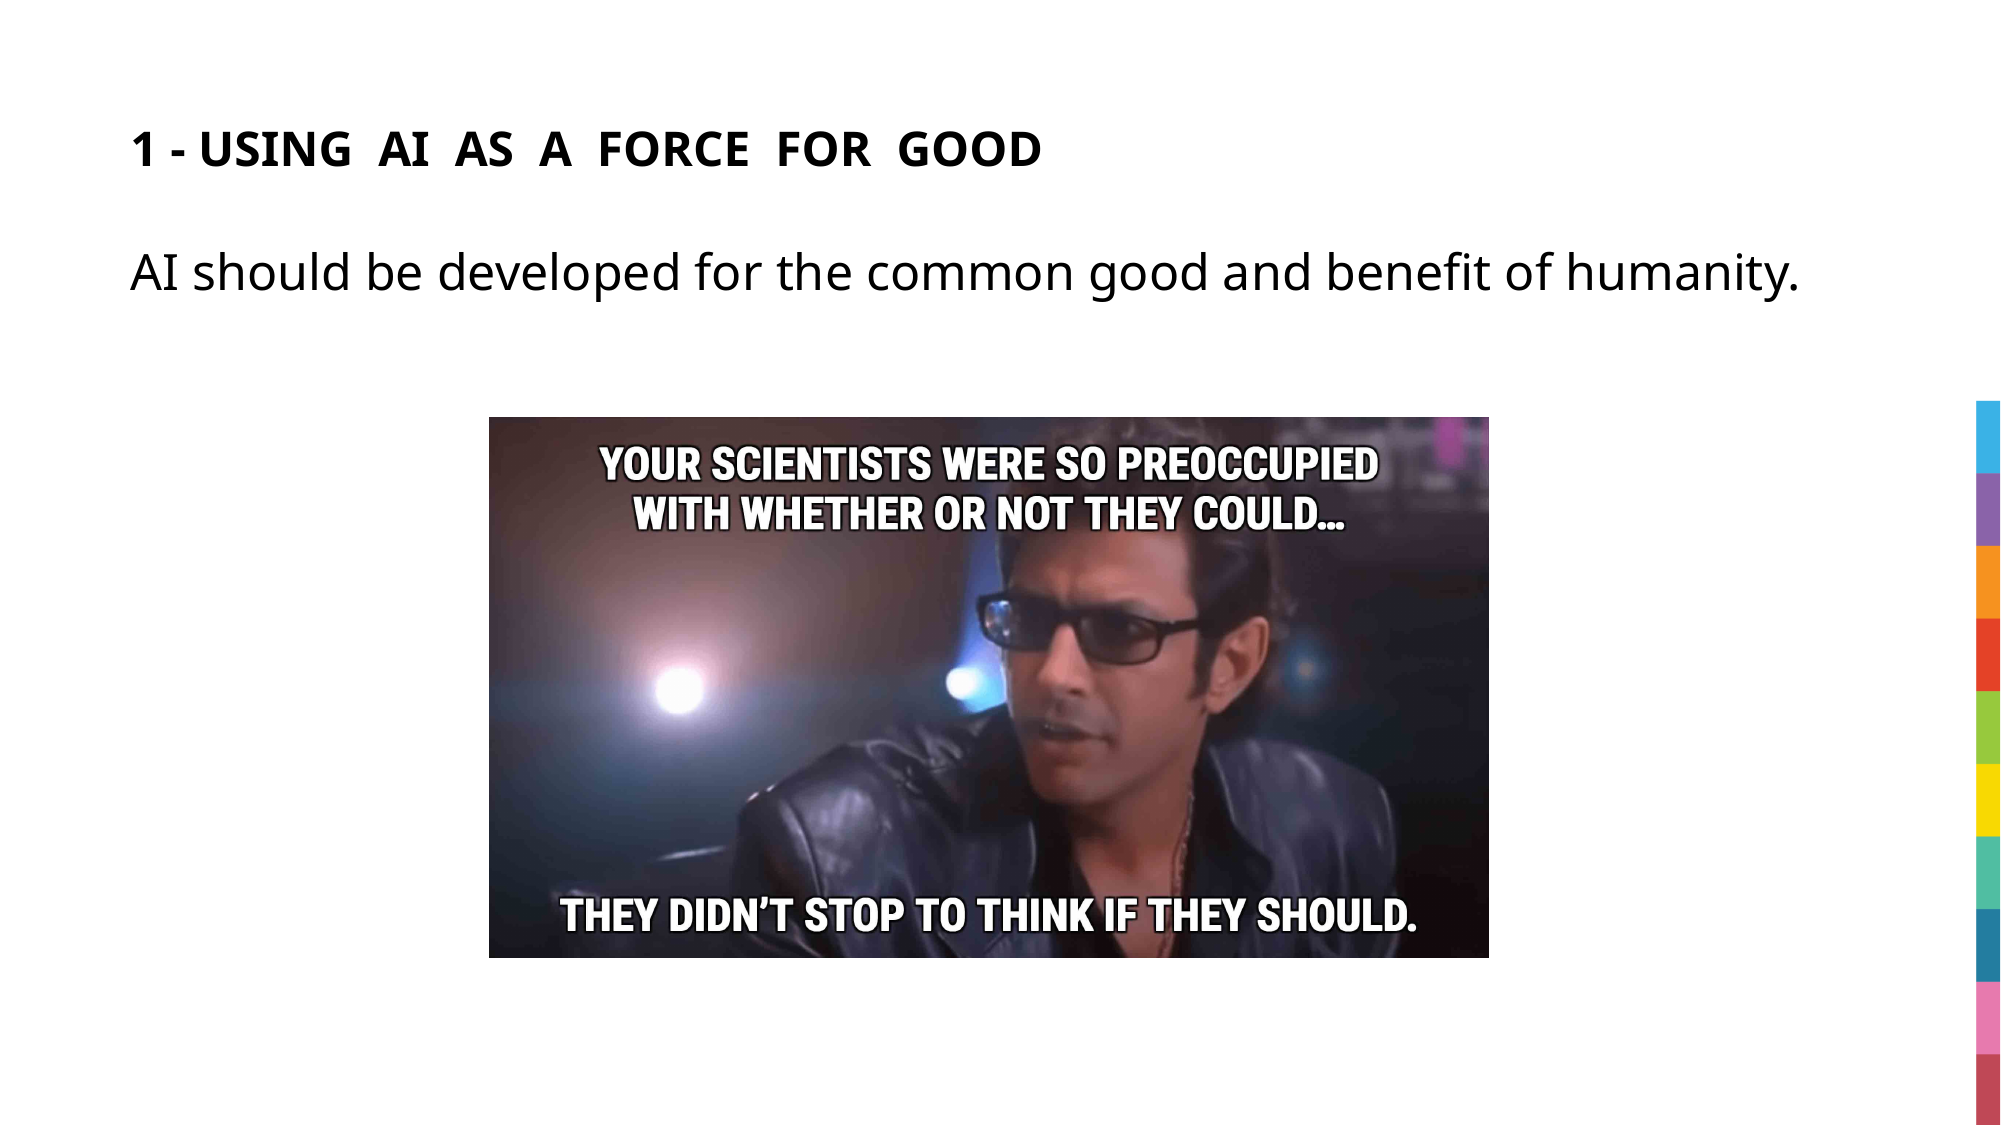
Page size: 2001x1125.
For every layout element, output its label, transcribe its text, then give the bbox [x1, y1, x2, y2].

title 1 - USING AI AS A FORCE FOR GOOD [115, 111, 1863, 186]
list AI should be developed for the common good and benefit of humanity. [115, 229, 1863, 947]
picture [1976, 402, 2001, 1125]
picture [489, 417, 1489, 958]
